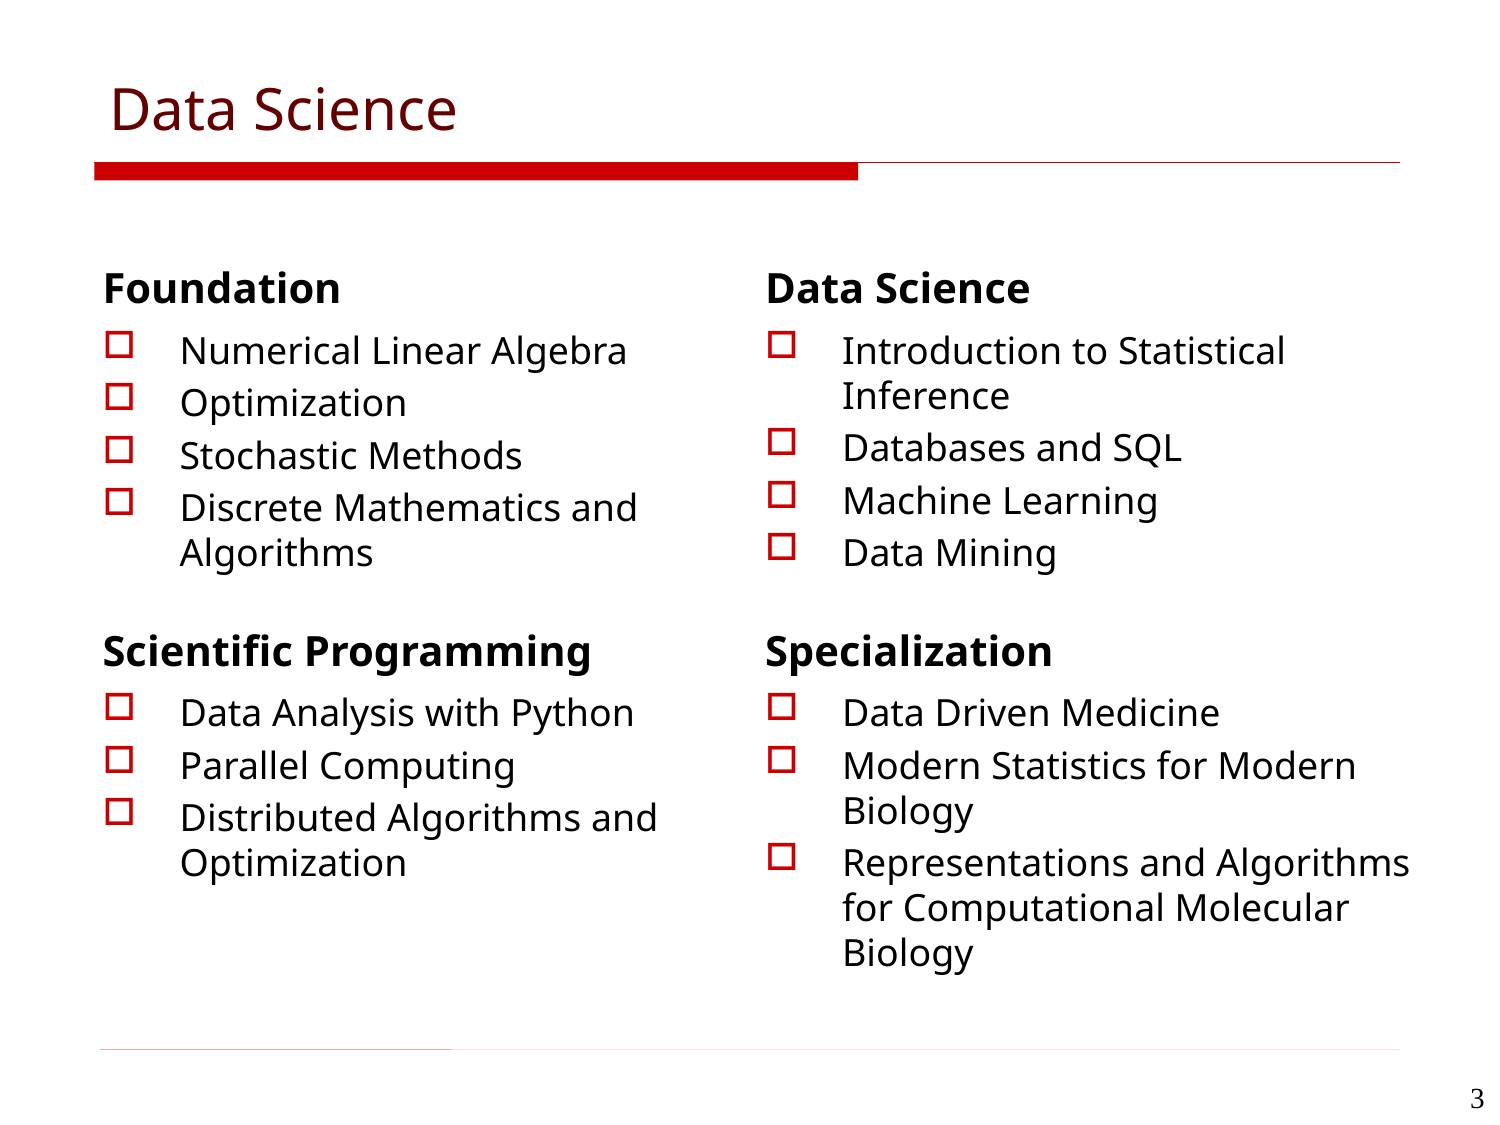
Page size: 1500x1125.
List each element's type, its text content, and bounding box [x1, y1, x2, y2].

list Introduction to Statistical Inference Databases and SQL Machine Learning Data Mining [750, 319, 1476, 613]
text_box Specialization [750, 612, 1413, 681]
list Numerical Linear Algebra Optimization Stochastic Methods Discrete Mathematics and Algorithms [87, 319, 750, 600]
list Data Science [750, 249, 1413, 319]
slide_number 3 [1175, 1072, 1500, 1125]
text_box Data Driven Medicine Modern Statistics for Modern Biology Representations and Algorithms for Computational Molecular Biology [750, 681, 1476, 975]
text_box Data Analysis with Python Parallel Computing Distributed Algorithms and Optimization [87, 681, 750, 963]
list Foundation [87, 249, 750, 319]
text_box Scientific Programming [87, 612, 750, 681]
title Data Science [94, 24, 1475, 150]
